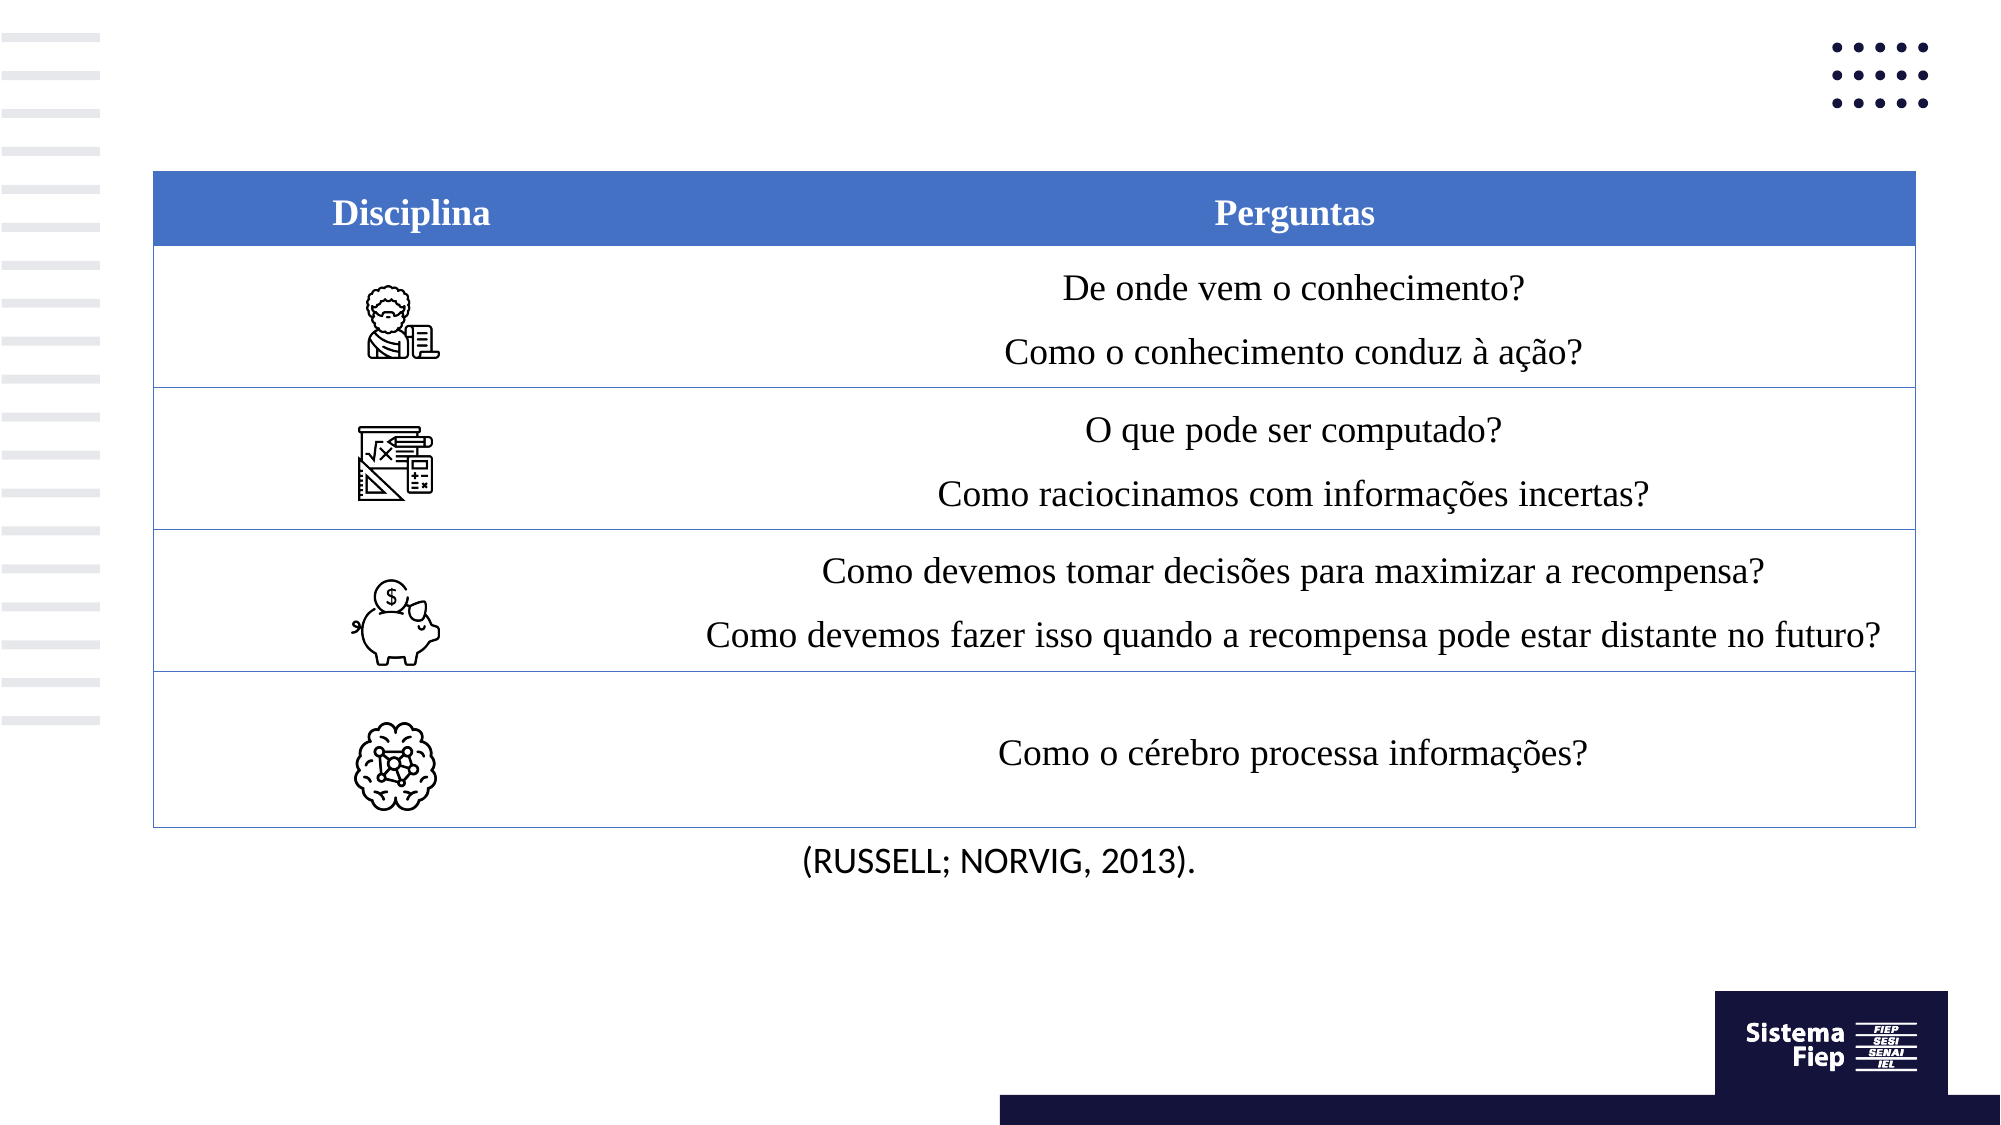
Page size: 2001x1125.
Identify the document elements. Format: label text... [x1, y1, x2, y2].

text_box [1, 33, 100, 43]
text_box [1896, 70, 1907, 81]
text_box [1896, 98, 1907, 109]
text_box [1, 184, 100, 194]
text_box (RUSSELL; NORVIG, 2013). [799, 833, 1201, 881]
text_box [1, 716, 100, 726]
table_cell De onde vem o conhecimento? Como o conhecimento conduz à ação? [154, 246, 1915, 387]
text_box [1875, 70, 1886, 81]
text_box [1853, 70, 1864, 81]
text_box [1, 374, 100, 384]
text_box [1, 71, 100, 81]
text_box [1, 564, 100, 574]
text_box [1, 678, 100, 688]
picture [365, 284, 440, 359]
picture [358, 426, 433, 501]
table_header Disciplina [154, 171, 853, 246]
text_box [1, 260, 100, 270]
table_cell Como o cérebro processa informações? [154, 672, 1915, 827]
text_box [1, 412, 100, 422]
table_header Perguntas [853, 171, 1915, 246]
text_box [1, 109, 100, 118]
text_box [1, 298, 100, 308]
table_cell Como devemos tomar decisões para maximizar a recompensa? Como devemos fazer isso quando a recompensa pode estar distante no futuro? [154, 530, 1915, 671]
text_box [999, 991, 2000, 1125]
text_box [1832, 42, 1843, 53]
text_box [1832, 98, 1843, 109]
text_box [1, 146, 100, 156]
text_box [1, 526, 100, 536]
text_box [1918, 70, 1929, 81]
text_box [1918, 98, 1929, 109]
table_cell O que pode ser computado? Como raciocinamos com informações incertas? [154, 388, 1915, 529]
picture [354, 722, 438, 811]
text_box [1875, 42, 1886, 53]
text_box [1875, 98, 1886, 109]
text_box [1, 336, 100, 346]
text_box [1853, 42, 1864, 53]
text_box [1, 602, 100, 612]
text_box [1, 450, 100, 460]
text_box [1832, 70, 1843, 81]
text_box [1853, 98, 1864, 109]
picture [351, 578, 440, 666]
text_box [1, 488, 100, 498]
text_box [1, 640, 100, 650]
text_box [1918, 42, 1929, 53]
text_box [1, 222, 100, 232]
text_box [1896, 42, 1907, 53]
